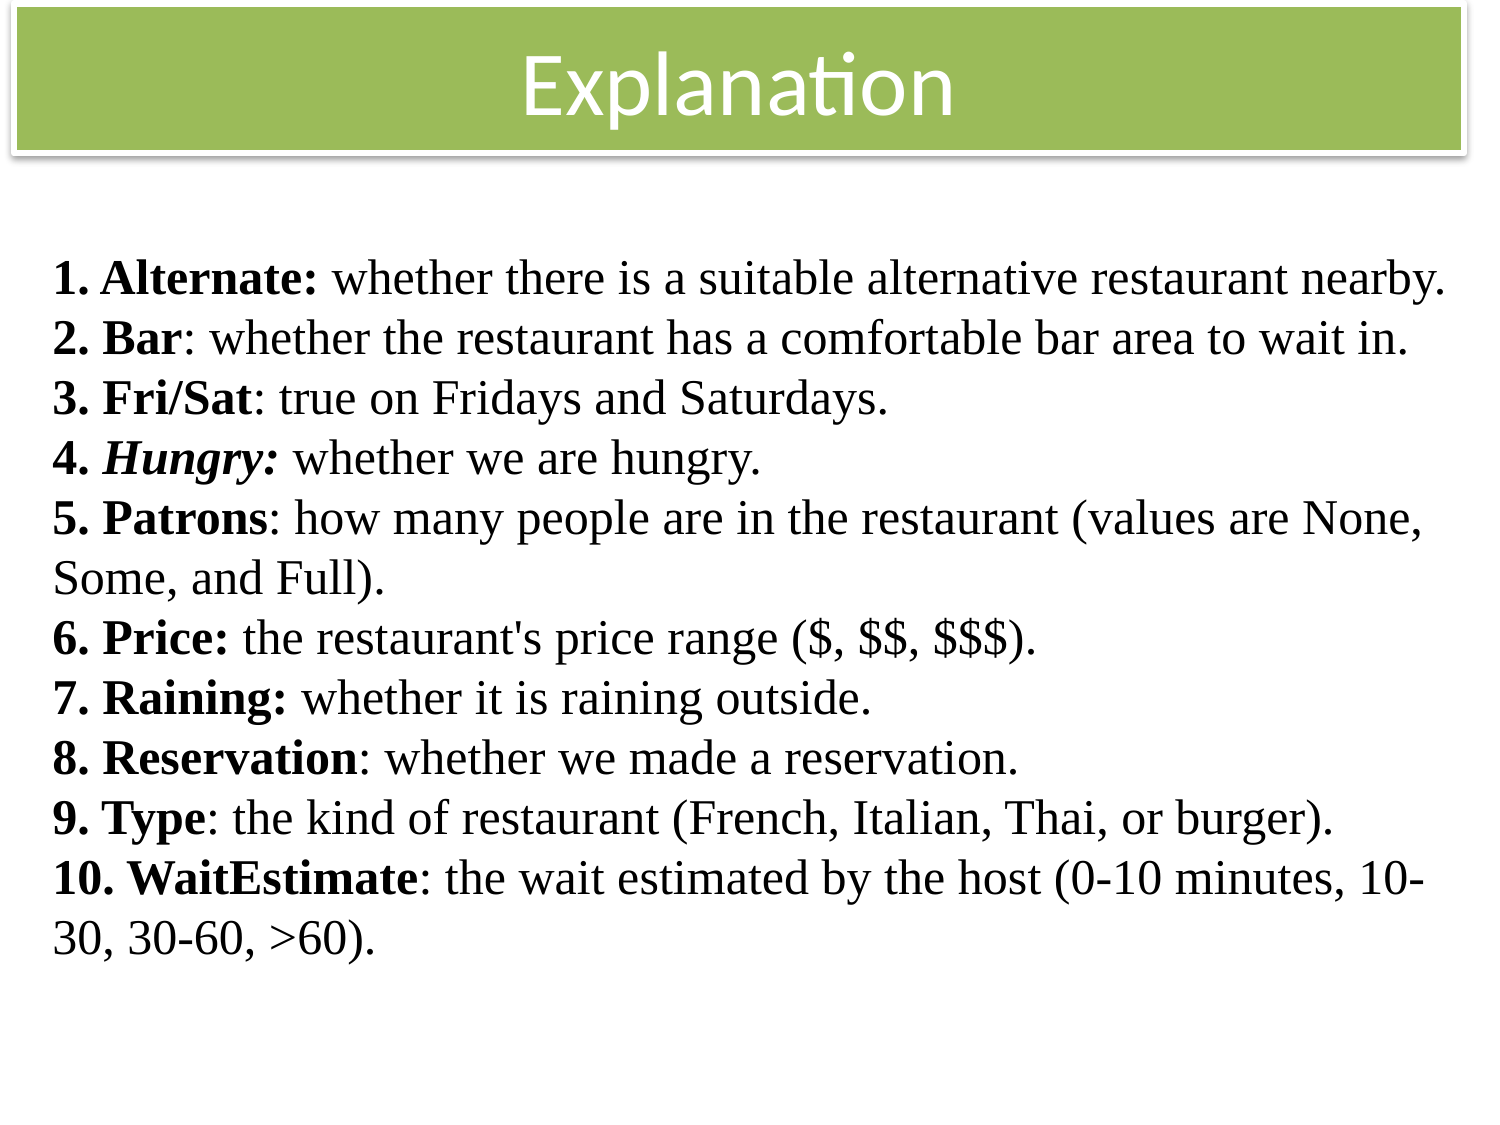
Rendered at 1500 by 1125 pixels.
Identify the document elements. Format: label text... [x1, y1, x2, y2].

text_box 1. Alternate: whether there is a suitable alternative restaurant nearby. 2. Bar: whether the restaurant has a comfortable bar area to wait in. 3. Fri/Sat: true on Fridays and Saturdays. 4. Hungry: whether we are hungry. 5. Patrons: how many people are in the restaurant (values are None, Some, and Full). 6. Price: the restaurant's price range ($, $$, $$$). 7. Raining: whether it is raining outside. 8. Reservation: whether we made a reservation. 9. Type: the kind of restaurant (French, Italian, Thai, or burger). 10. WaitEstimate: the wait estimated by the host (0-10 minutes, 10-30, 30-60, >60). [37, 237, 1475, 973]
title Explanation [11, 0, 1467, 156]
